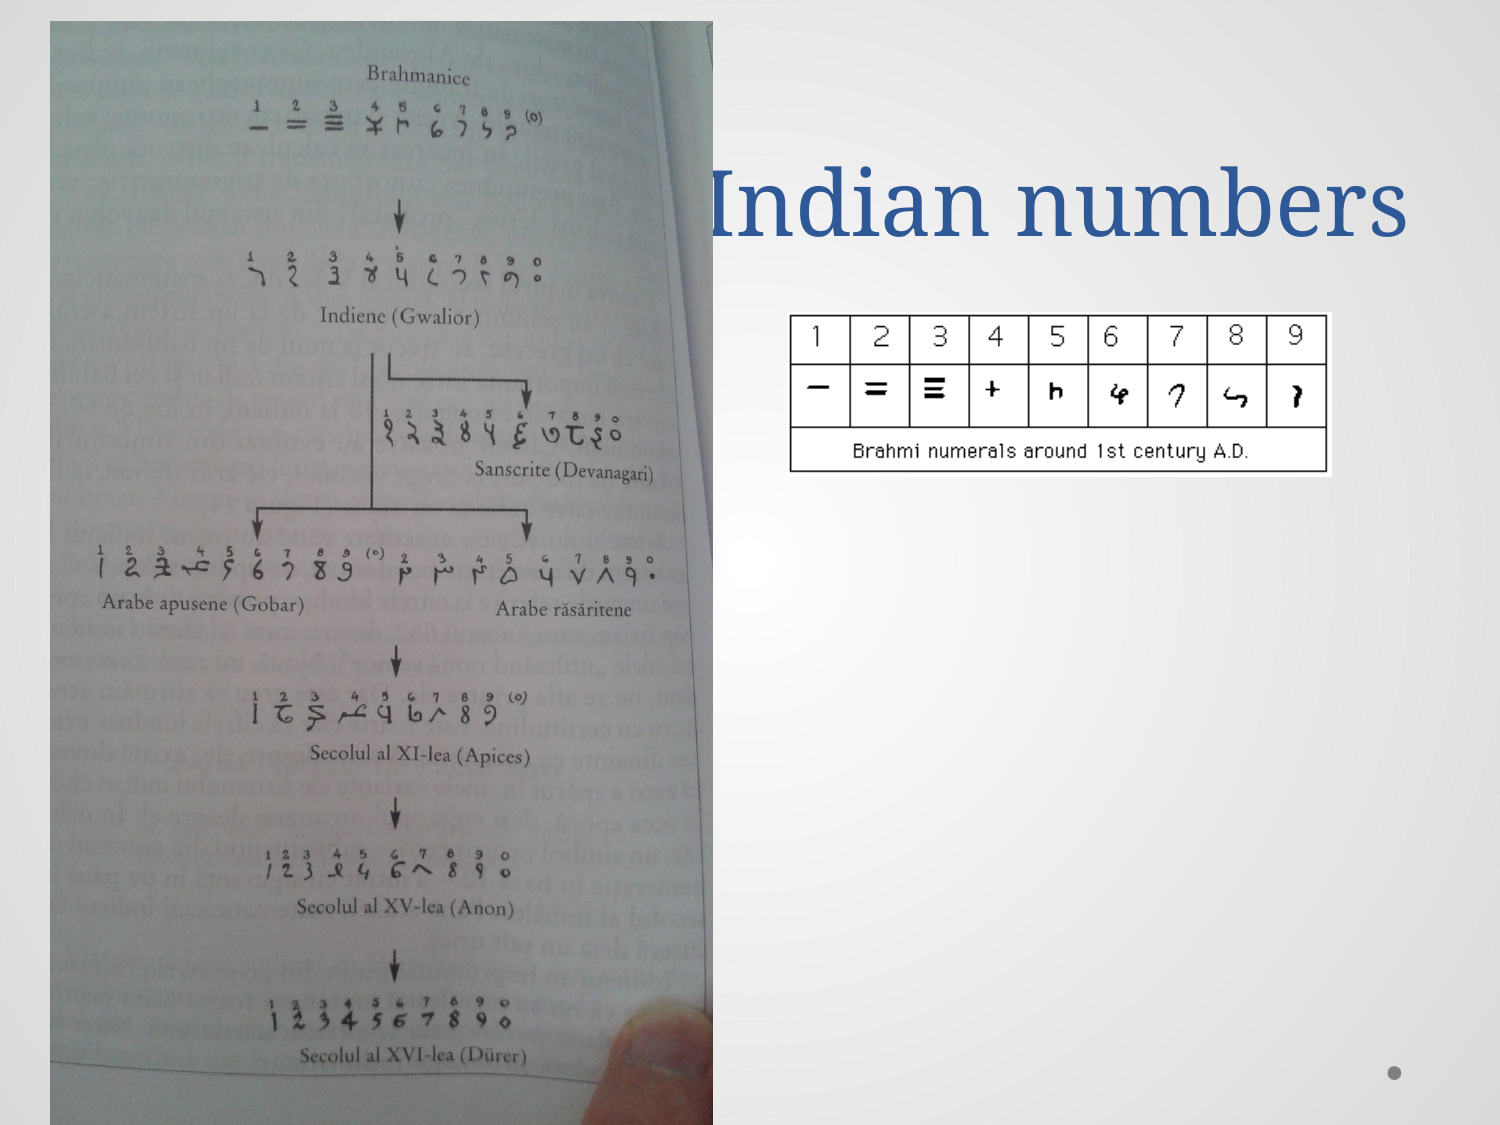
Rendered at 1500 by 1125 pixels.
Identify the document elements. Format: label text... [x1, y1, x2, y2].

picture [787, 312, 1332, 477]
picture [49, 21, 713, 1125]
title Indian numbers [75, 0, 1425, 263]
